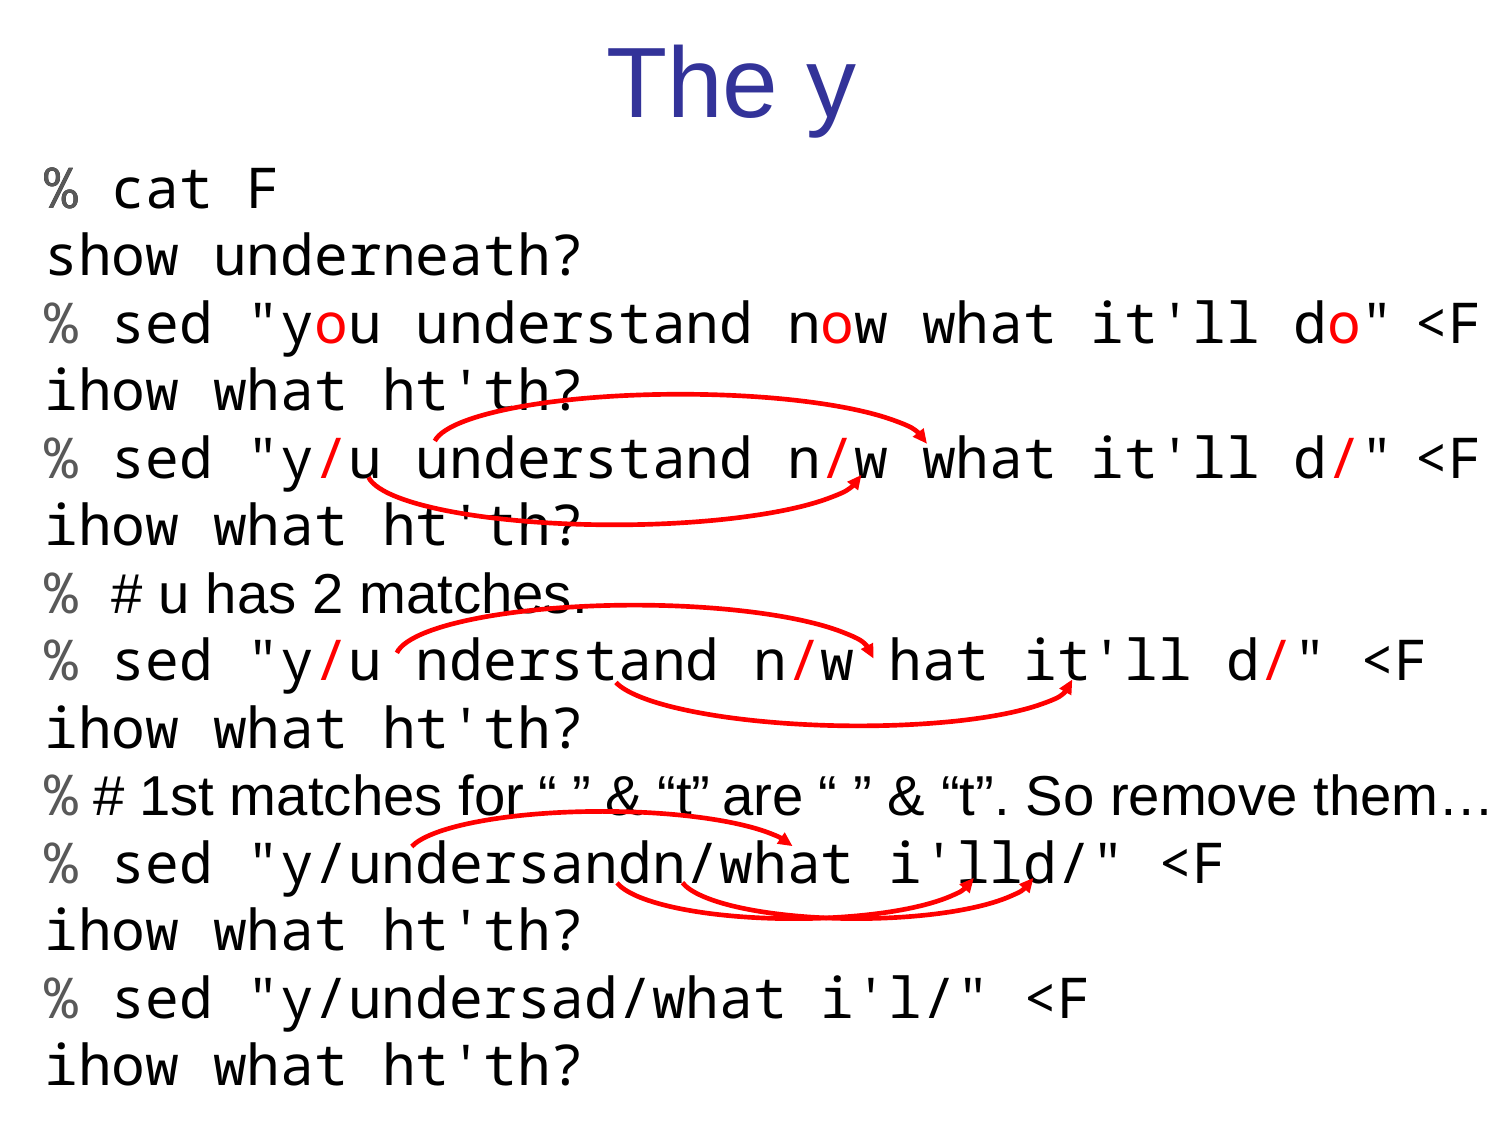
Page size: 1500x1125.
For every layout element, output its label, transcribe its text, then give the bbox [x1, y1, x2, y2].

text_box [596, 557, 1471, 617]
list % % % % % % % % [29, 144, 136, 1102]
text_box [434, 394, 927, 447]
text_box [411, 811, 793, 856]
text_box [368, 471, 862, 525]
text_box [828, 874, 1034, 919]
text_box [616, 874, 974, 919]
list % cat F show underneath? sed "you understand now what it'll do" <F ihow what ht'th? sed "y/u understand n/w what it'll d/" <F ihow what ht'th? # u has 2 matches. So we could remove the 2nd one... sed "y/u nderstand n/w hat it'll d/" <F ihow what ht'th? # 1st matches for “ ” & “t” are “ ” & “t”. So remove them… sed "y/undersandn/what i'lld/" <F ihow what ht'th? sed "y/undersad/what i'l/" <F ihow what ht'th? [136, 144, 1500, 1102]
title The y [37, 0, 1426, 172]
text_box [615, 675, 1073, 726]
text_box [396, 605, 874, 659]
